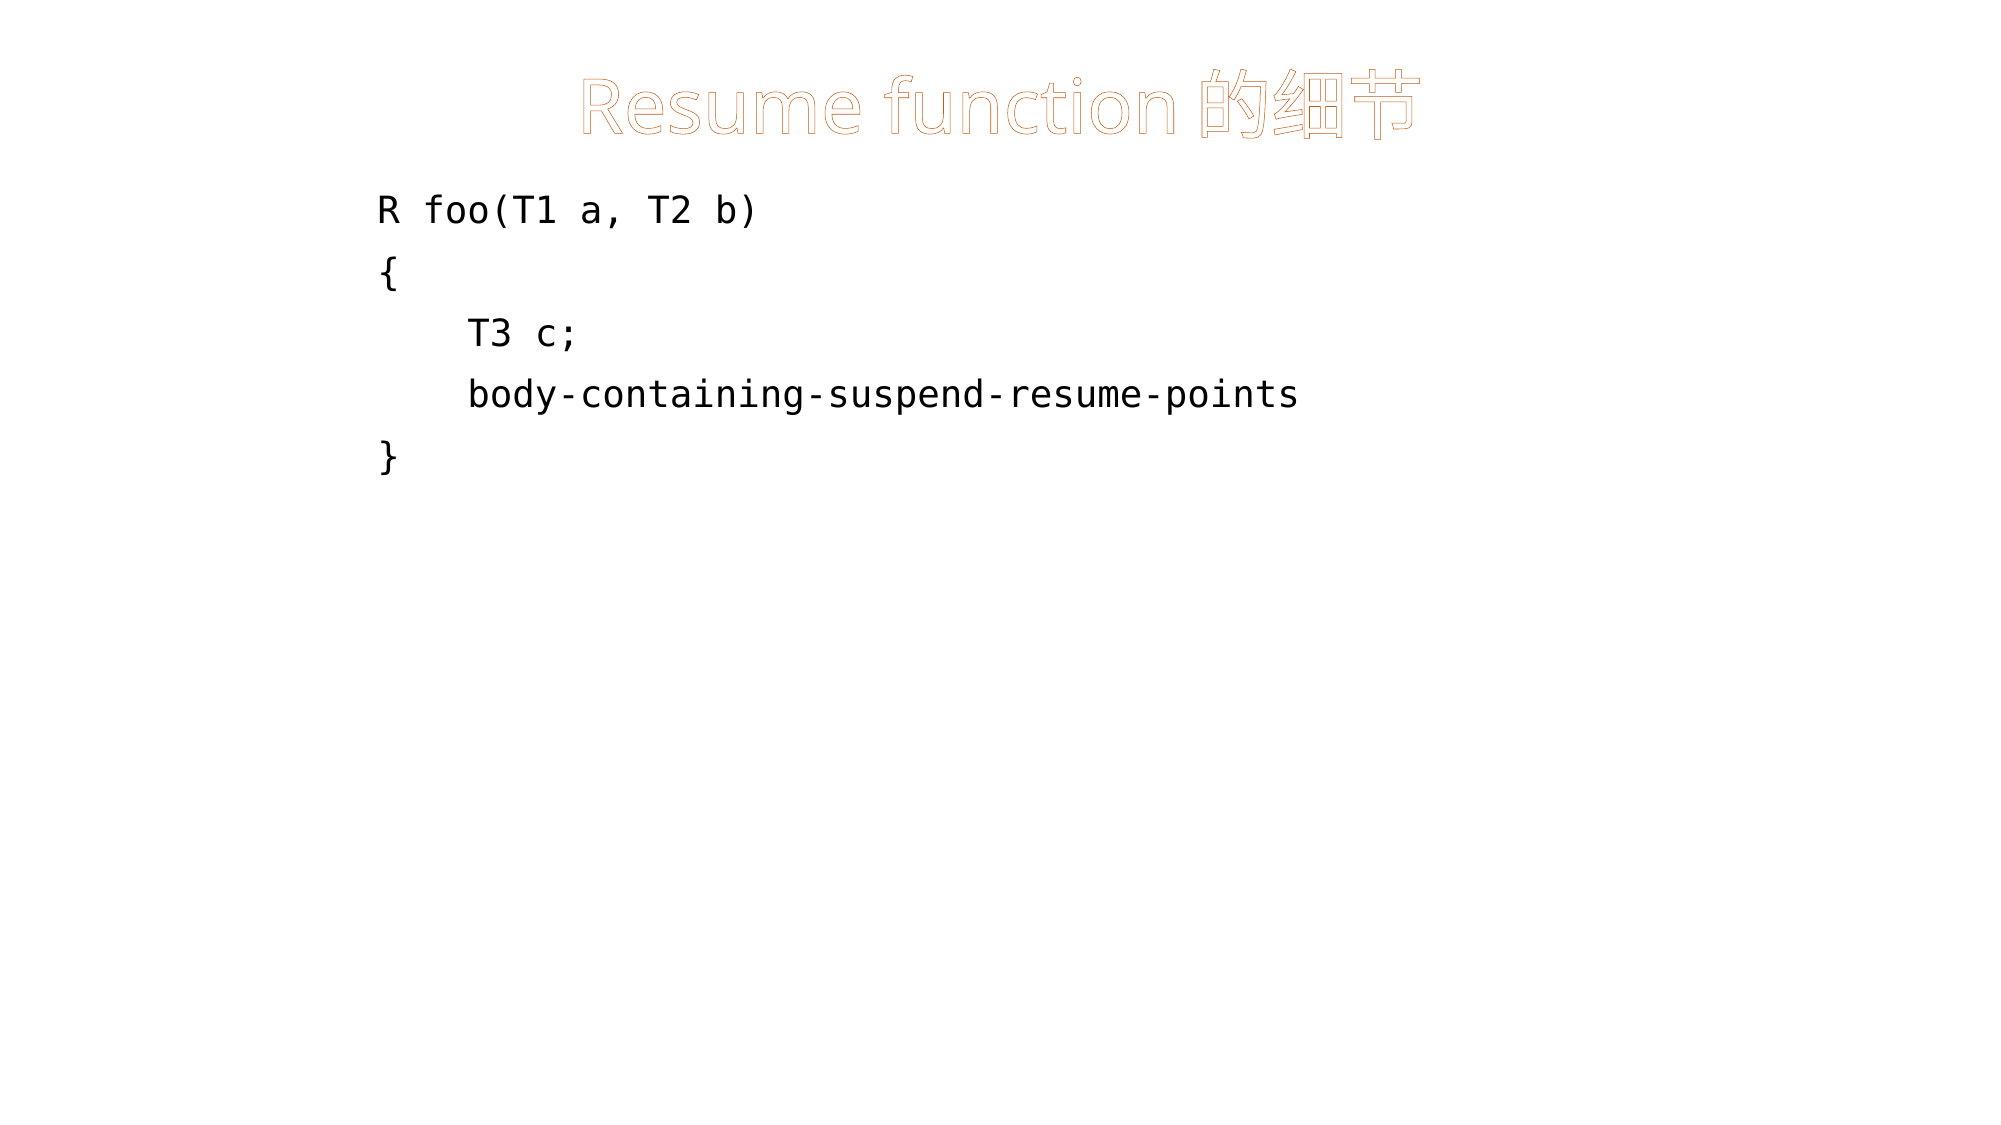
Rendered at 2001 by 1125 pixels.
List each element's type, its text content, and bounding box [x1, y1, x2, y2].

title Resume function的细节 [137, 59, 1863, 158]
list R foo(T1 a, T2 b) { T3 c; body-containing-suspend-resume-points } [362, 184, 1619, 1095]
